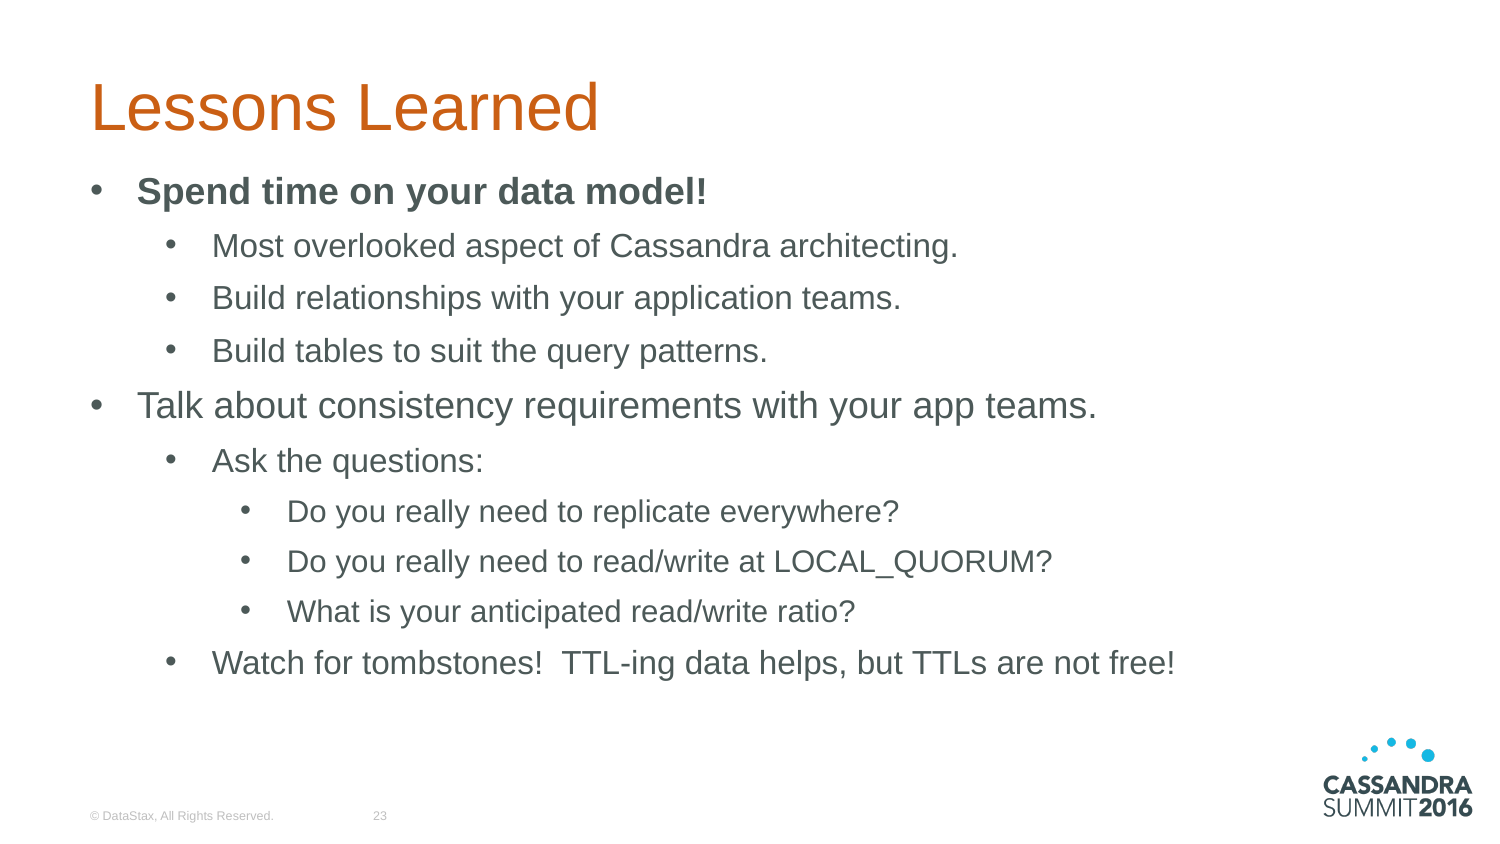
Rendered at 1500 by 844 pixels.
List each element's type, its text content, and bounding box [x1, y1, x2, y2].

slide_number 23 [346, 793, 414, 839]
picture [1425, 734, 1475, 819]
title Lessons Learned [75, 33, 1425, 159]
footer © DataStax, All Rights Reserved. [75, 793, 337, 839]
list Spend time on your data model! Most overlooked aspect of Cassandra architecting. Build relationships with your application teams. Build tables to suit the query patterns. Talk about consistency requirements with your app teams. Ask the questions: Do you really need to replicate everywhere? Do you really need to read/write at LOCAL_QUORUM? What is your anticipated read/write ratio? Watch for tombstones! TTL-ing data helps, but TTLs are not free! [75, 159, 1425, 822]
